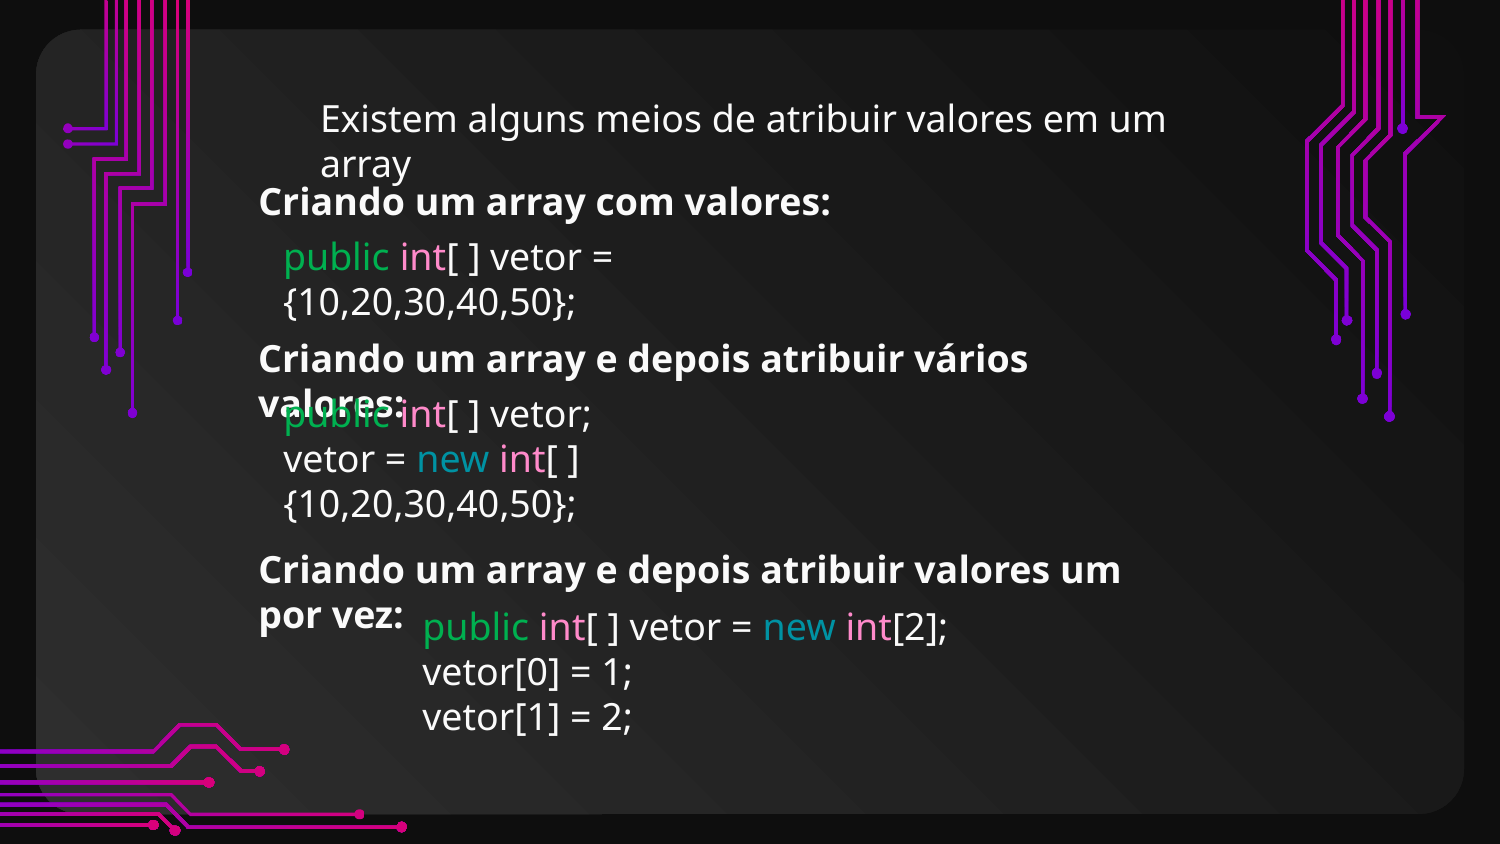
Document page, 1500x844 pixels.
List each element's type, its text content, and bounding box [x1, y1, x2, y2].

text_box Criando um array com valores: [243, 163, 877, 236]
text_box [1304, 0, 1447, 423]
text_box Criando um array e depois atribuir vários valores: [243, 319, 1087, 392]
text_box Existem alguns meios de atribuir valores em um array [304, 80, 1183, 159]
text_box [93, 521, 207, 844]
text_box public int[ ] vetor = {10,20,30,40,50}; [268, 217, 860, 303]
text_box public int[ ] vetor = new int[2]; vetor[0] = 1; vetor[1] = 2; [407, 587, 985, 757]
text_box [62, 0, 193, 419]
text_box Criando um array e depois atribuir valores um por vez: [243, 530, 1156, 603]
text_box public int[ ] vetor; vetor = new int[ ] {10,20,30,40,50}; [268, 374, 846, 497]
